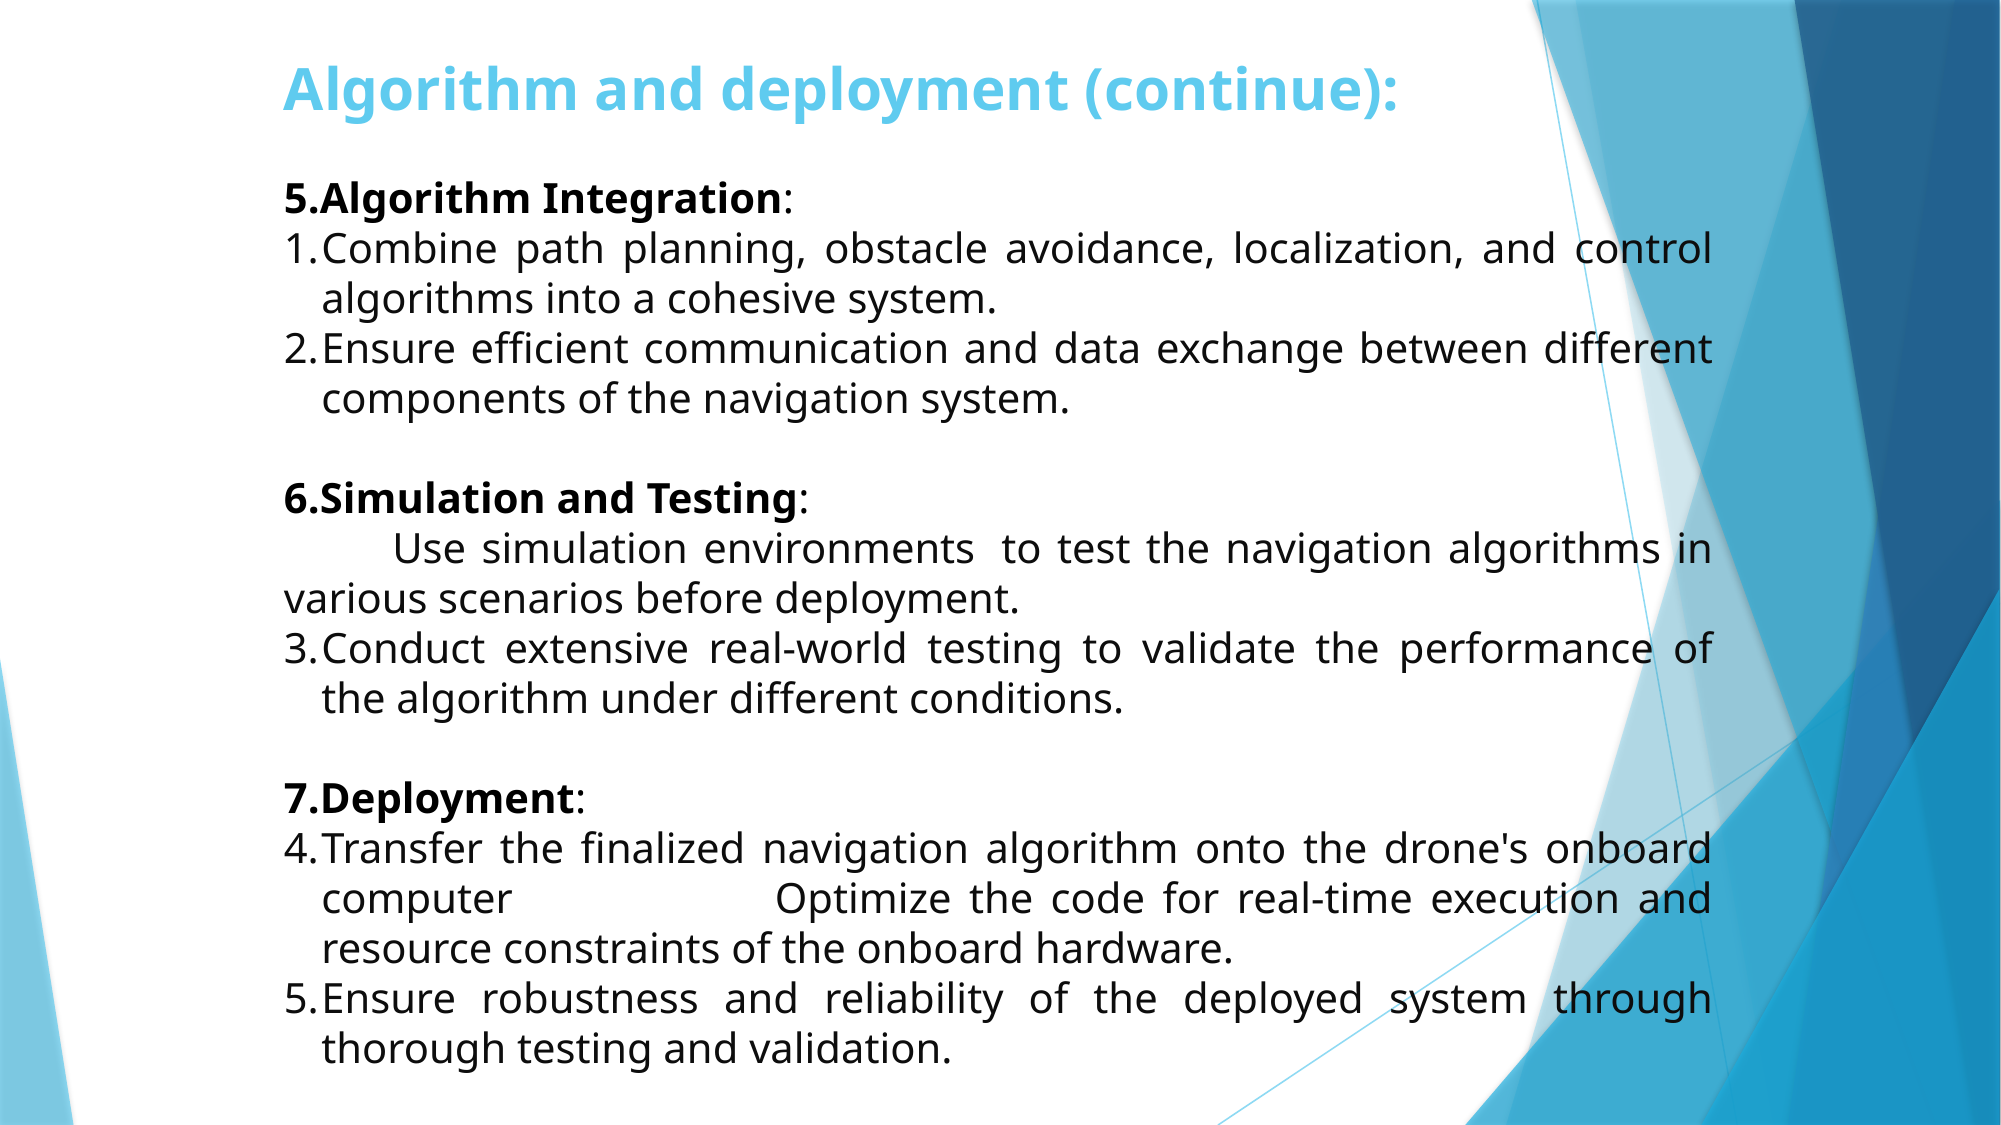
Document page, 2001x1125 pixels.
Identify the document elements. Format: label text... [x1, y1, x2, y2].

text_box Algorithm and deployment (continue): 5.Algorithm Integration: Combine path planning, obstacle avoidance, localization, and control algorithms into a cohesive system. Ensure efficient communication and data exchange between different components of the navigation system. 6.Simulation and Testing: Use simulation environments to test the navigation algorithms in various scenarios before deployment. Conduct extensive real-world testing to validate the performance of the algorithm under different conditions. 7.Deployment: Transfer the finalized navigation algorithm onto the drone's onboard computer Optimize the code for real-time execution and resource constraints of the onboard hardware. Ensure robustness and reliability of the deployed system through thorough testing and validation. [43, 0, 1729, 1080]
